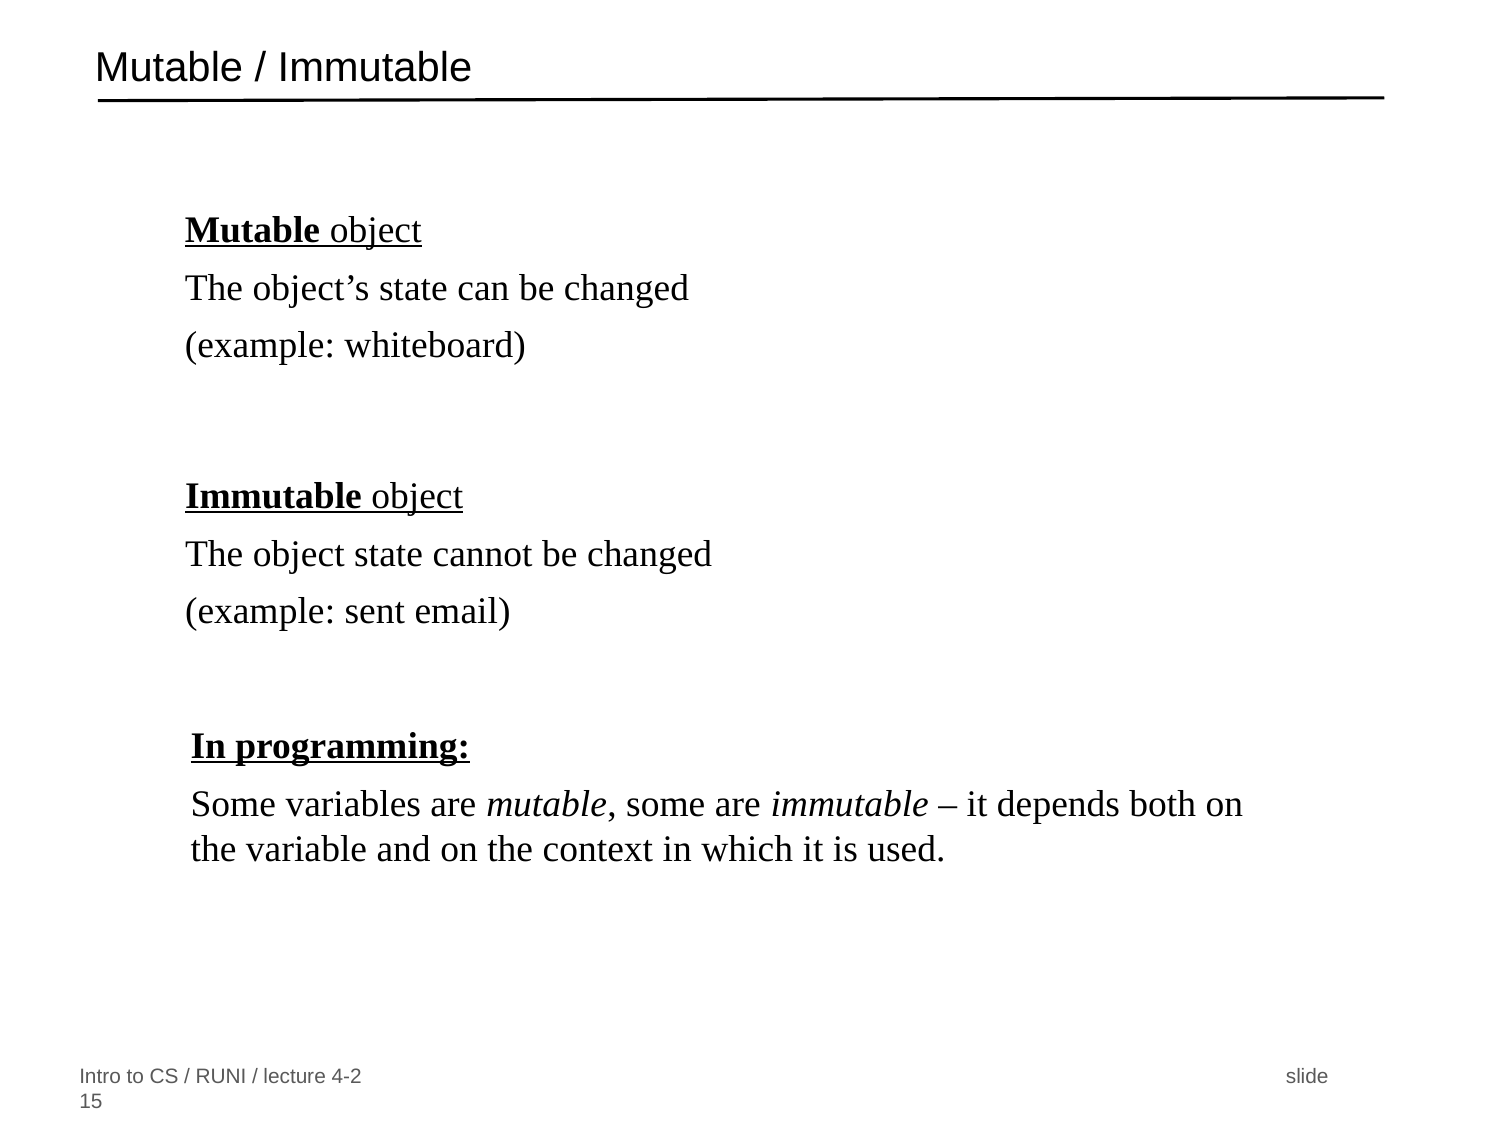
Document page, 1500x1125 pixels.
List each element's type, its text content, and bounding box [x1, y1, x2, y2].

title Mutable / Immutable [79, 33, 1371, 109]
text_box In programming: Some variables are mutable, some are immutable – it depends both on the variable and on the context in which it is used. [175, 714, 1275, 877]
text_box Immutable object The object state cannot be changed (example: sent email) [169, 463, 1269, 639]
text_box Mutable object The object’s state can be changed (example: whiteboard) [169, 197, 1294, 373]
